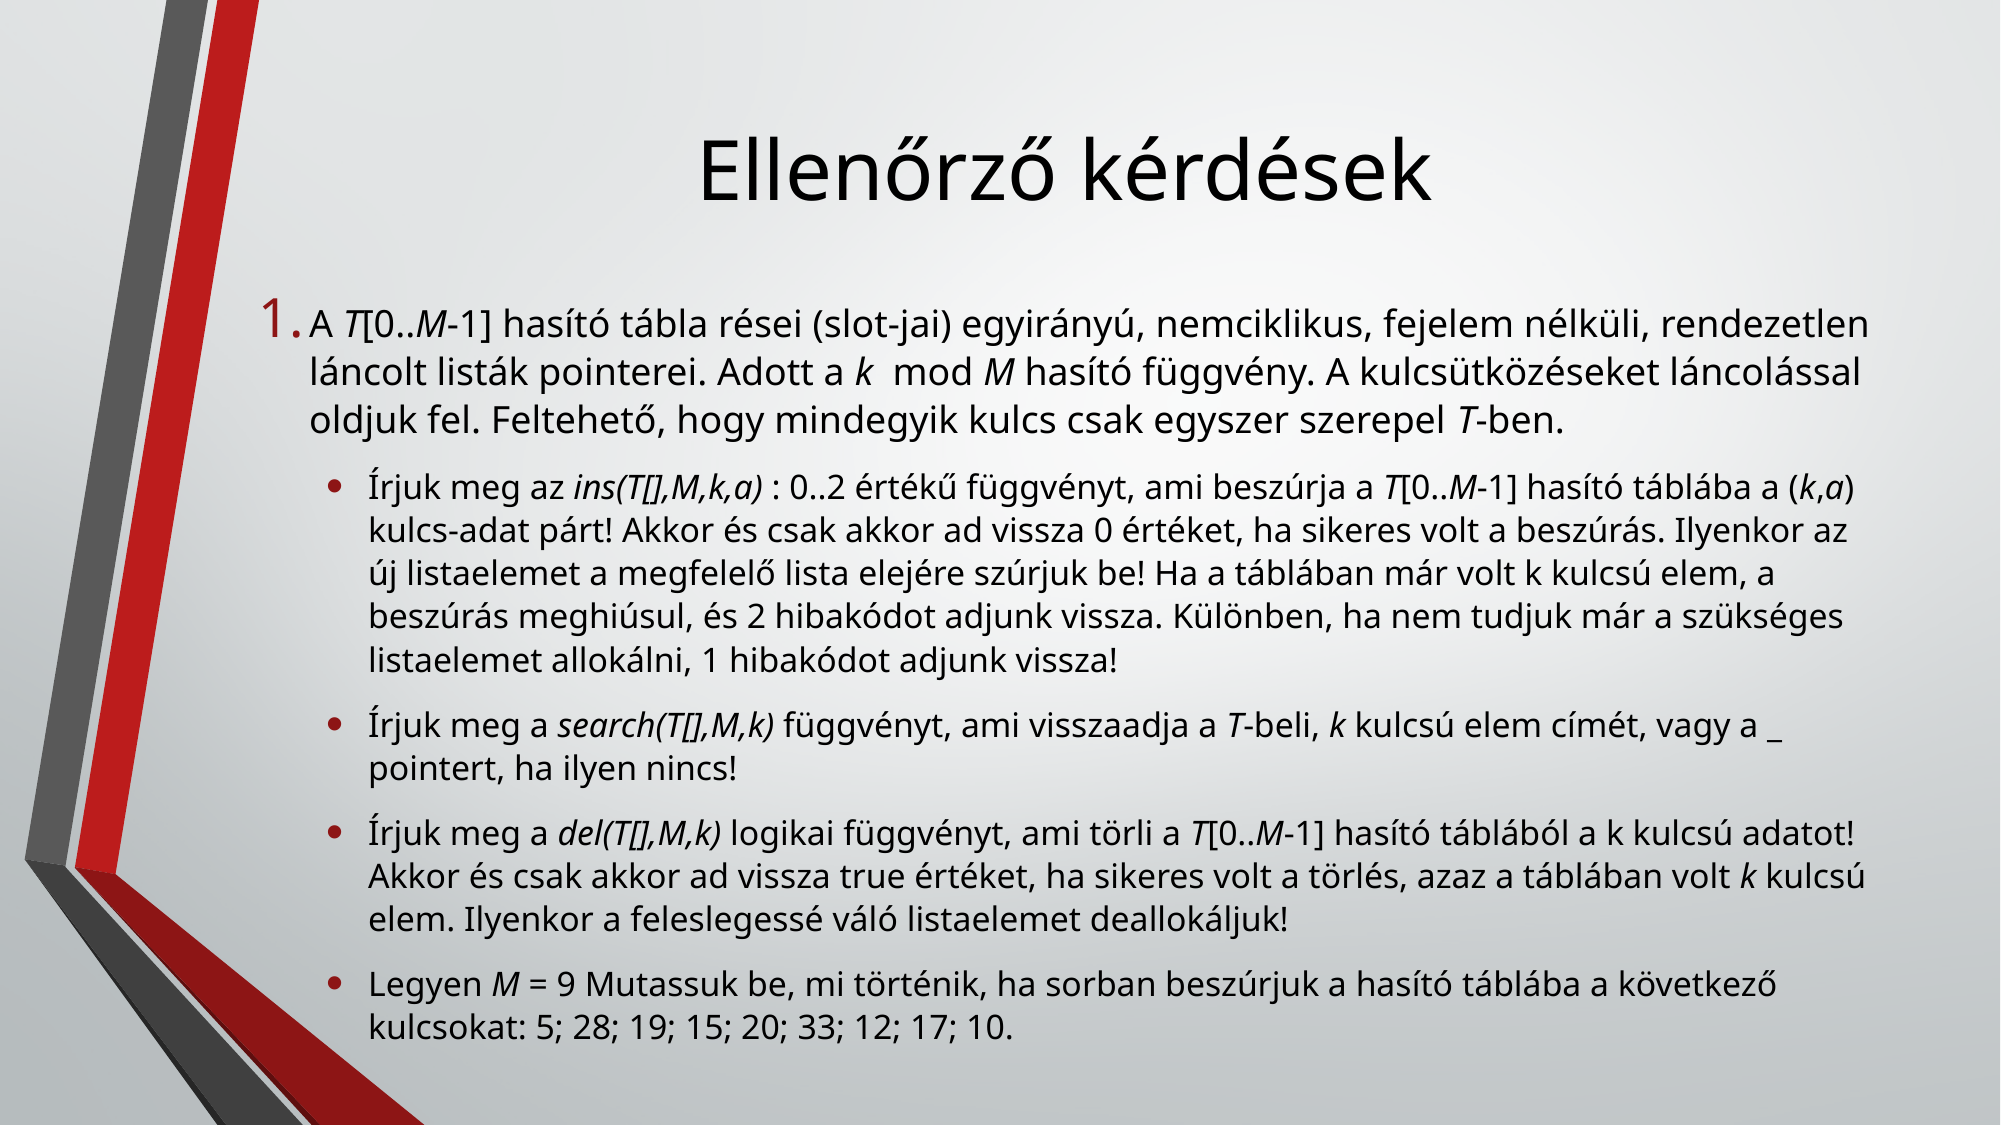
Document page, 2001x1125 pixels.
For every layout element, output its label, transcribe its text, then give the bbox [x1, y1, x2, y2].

title Ellenőrző kérdések [243, 95, 1887, 240]
list A T[0..M-1] hasító tábla rései (slot-jai) egyirányú, nemciklikus, fejelem nélküli, rendezetlen láncolt listák pointerei. Adott a k mod M hasító függvény. A kulcsütközéseket láncolással oldjuk fel. Feltehető, hogy mindegyik kulcs csak egyszer szerepel T-ben. Írjuk meg az ins(T[],M,k,a) : 0..2 értékű függvényt, ami beszúrja a T[0..M-1] hasító táblába a (k,a) kulcs-adat párt! Akkor és csak akkor ad vissza 0 értéket, ha sikeres volt a beszúrás. Ilyenkor az új listaelemet a megfelelő lista elejére szúrjuk be! Ha a táblában már volt k kulcsú elem, a beszúrás meghiúsul, és 2 hibakódot adjunk vissza. Különben, ha nem tudjuk már a szükséges listaelemet allokálni, 1 hibakódot adjunk vissza! Írjuk meg a search(T[],M,k) függvényt, ami visszaadja a T-beli, k kulcsú elem címét, vagy a _ pointert, ha ilyen nincs! Írjuk meg a del(T[],M,k) logikai függvényt, ami törli a T[0..M-1] hasító táblából a k kulcsú adatot! Akkor és csak akkor ad vissza true értéket, ha sikeres volt a törlés, azaz a táblában volt k kulcsú elem. Ilyenkor a feleslegessé váló listaelemet deallokáljuk! Legyen M = 9 Mutassuk be, mi történik, ha sorban beszúrjuk a hasító táblába a következő kulcsokat: 5; 28; 19; 15; 20; 33; 12; 17; 10. [243, 277, 1887, 1066]
